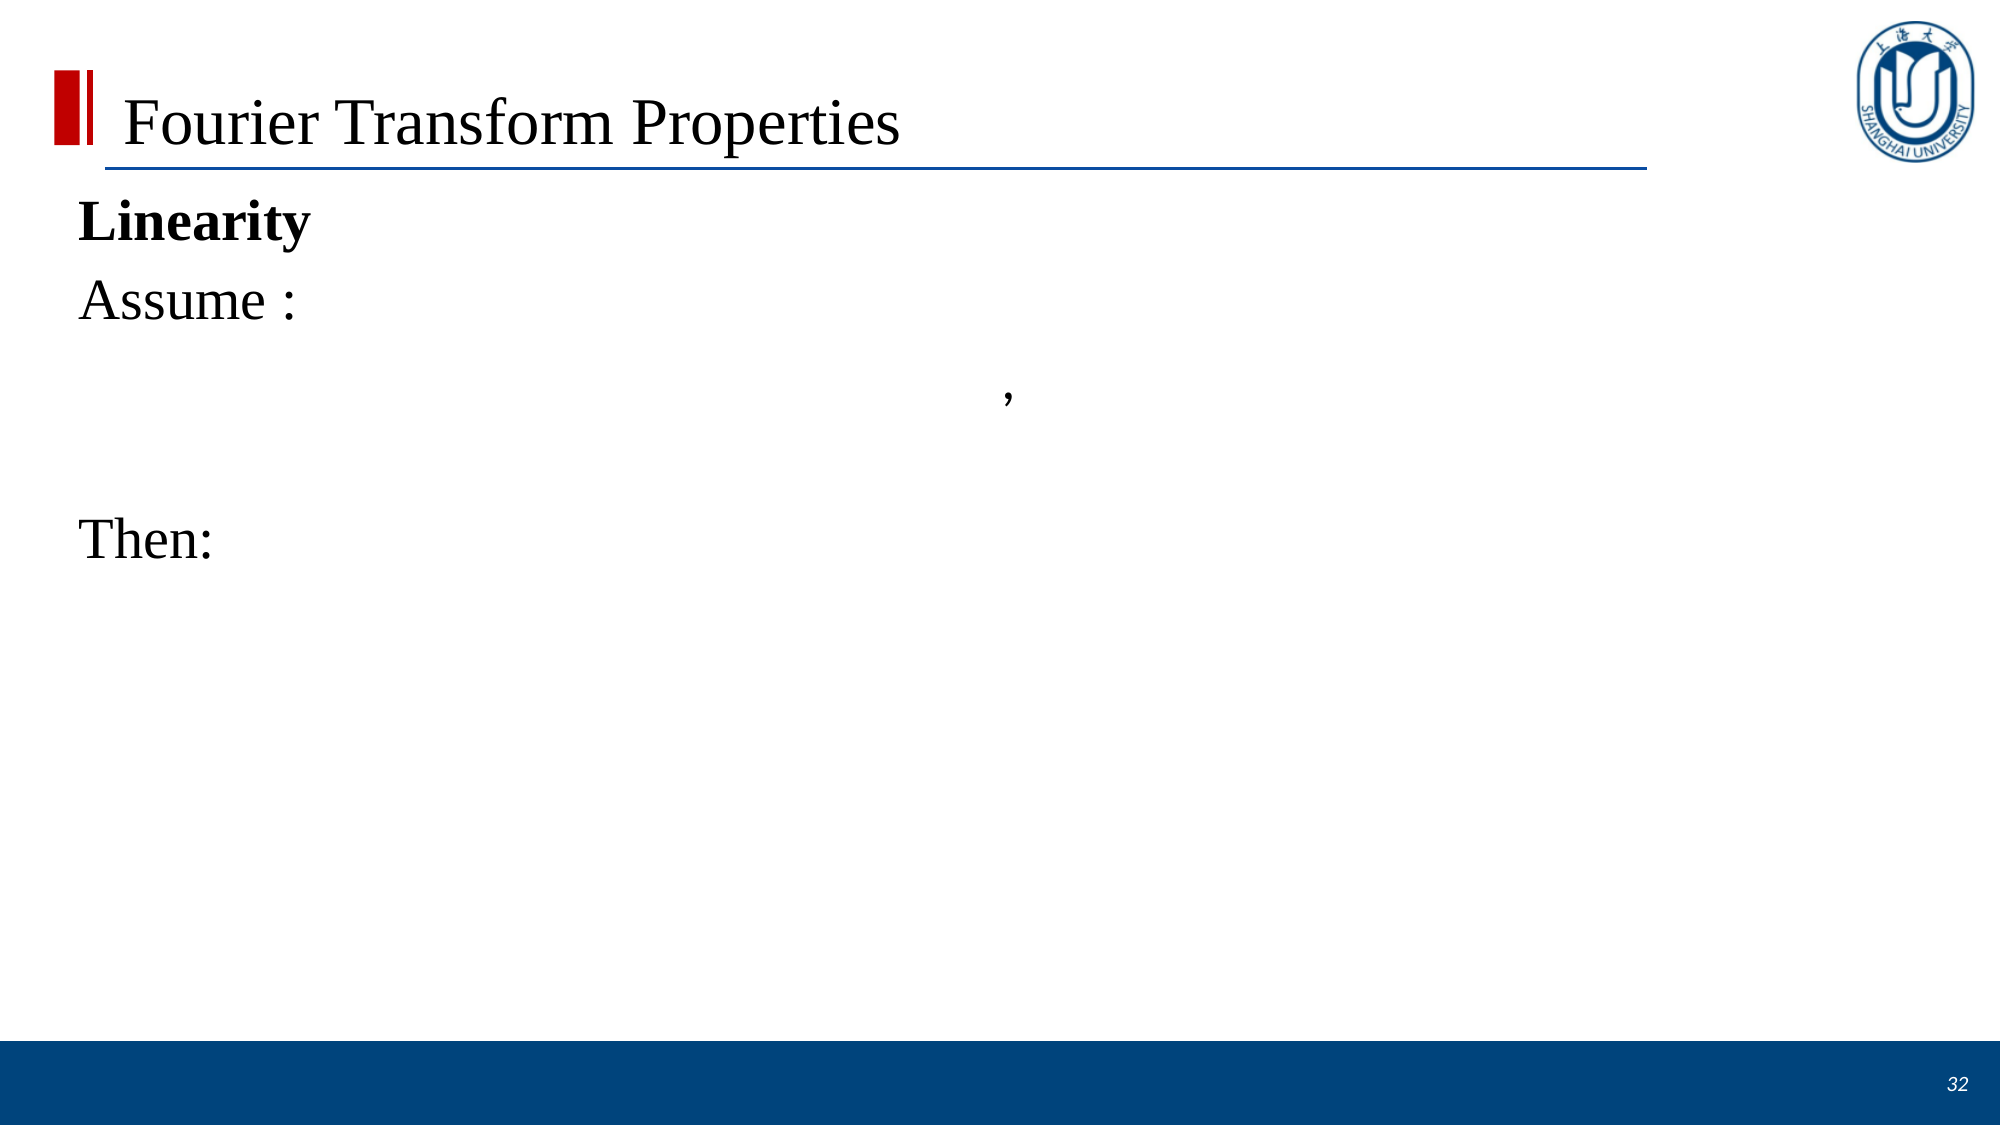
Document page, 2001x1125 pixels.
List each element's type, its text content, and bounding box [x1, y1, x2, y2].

slide_number 32 [1768, 1052, 1984, 1113]
title Fourier Transform Properties [108, 37, 1857, 167]
picture [1855, 21, 1978, 163]
